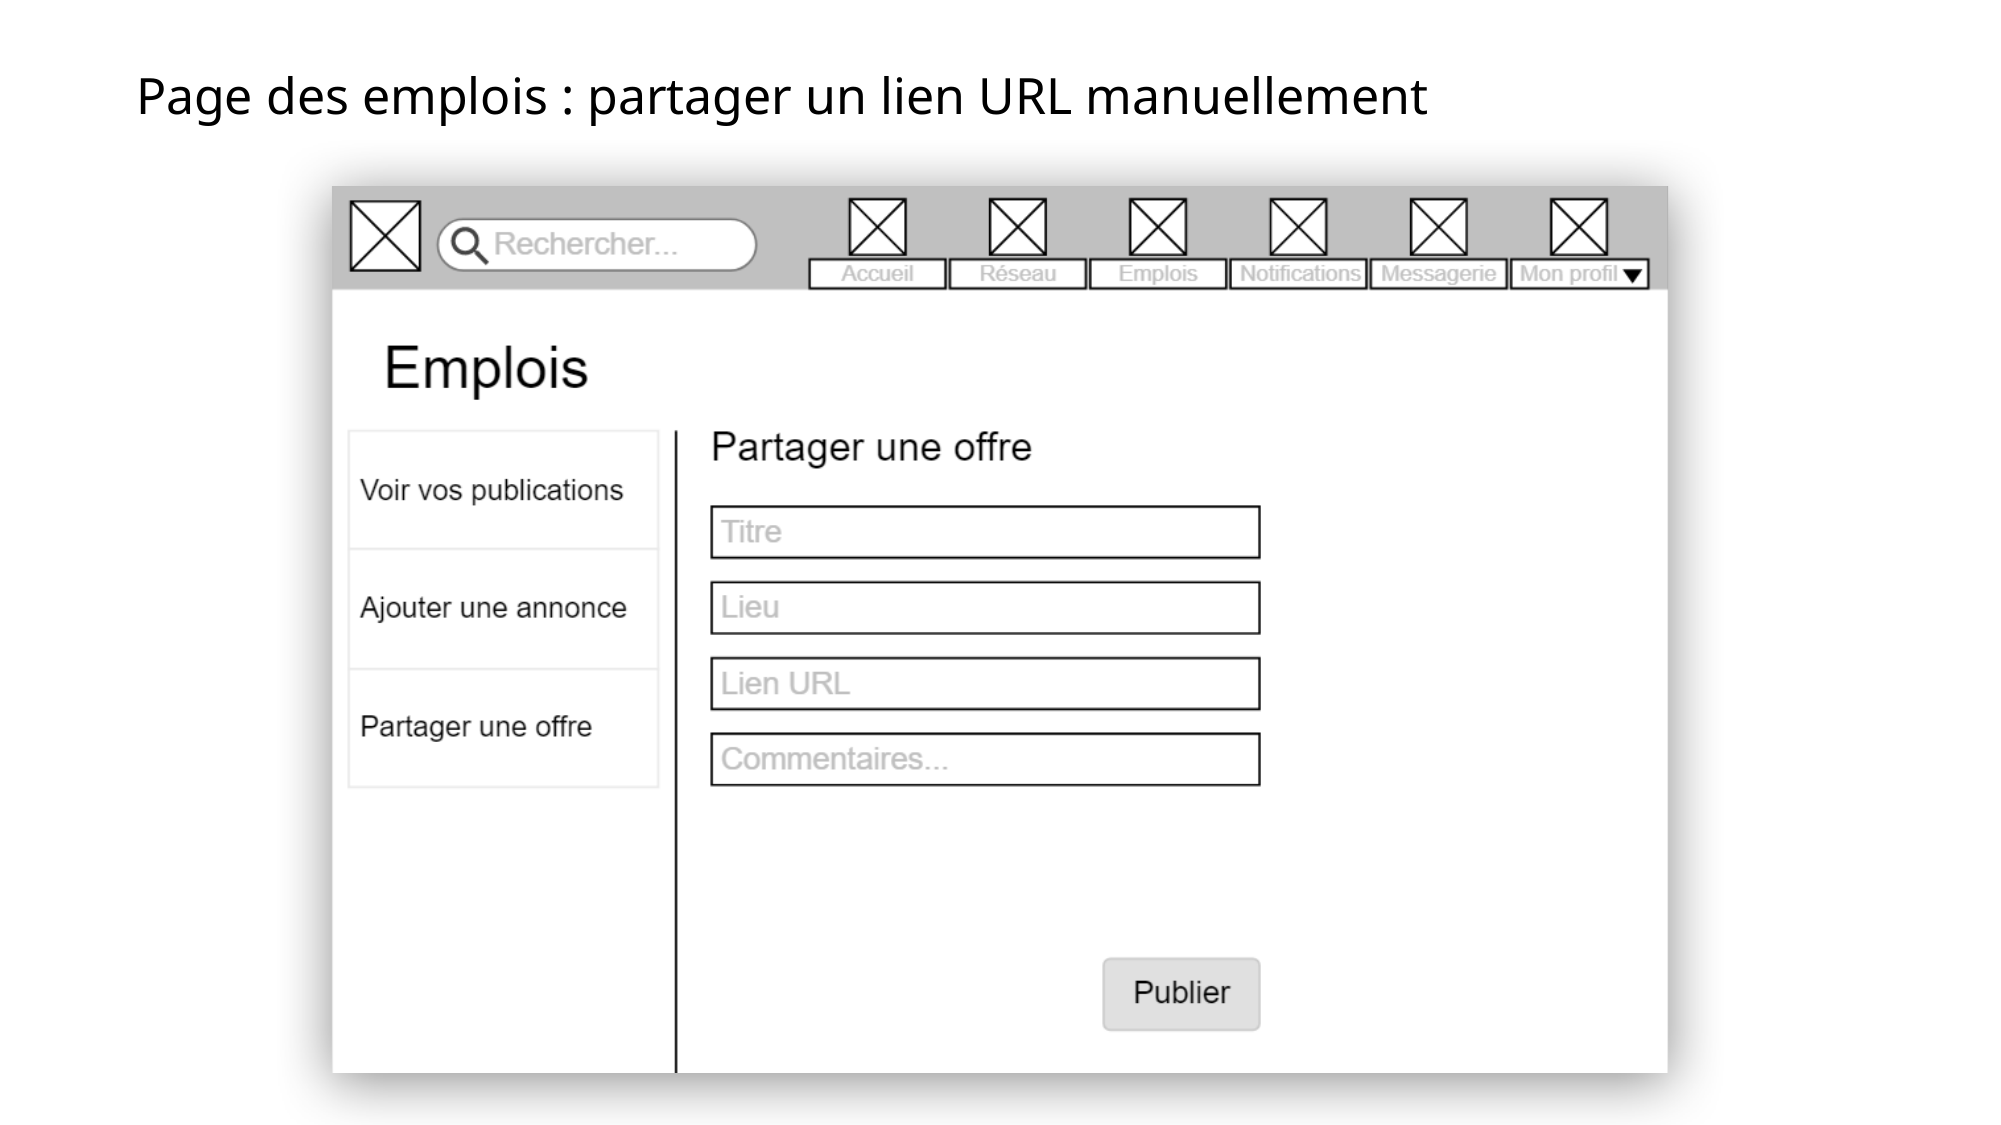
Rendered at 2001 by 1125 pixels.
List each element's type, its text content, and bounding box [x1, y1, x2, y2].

text_box Page des emplois : partager un lien URL manuellement [121, 57, 1689, 133]
picture [331, 186, 1669, 1073]
